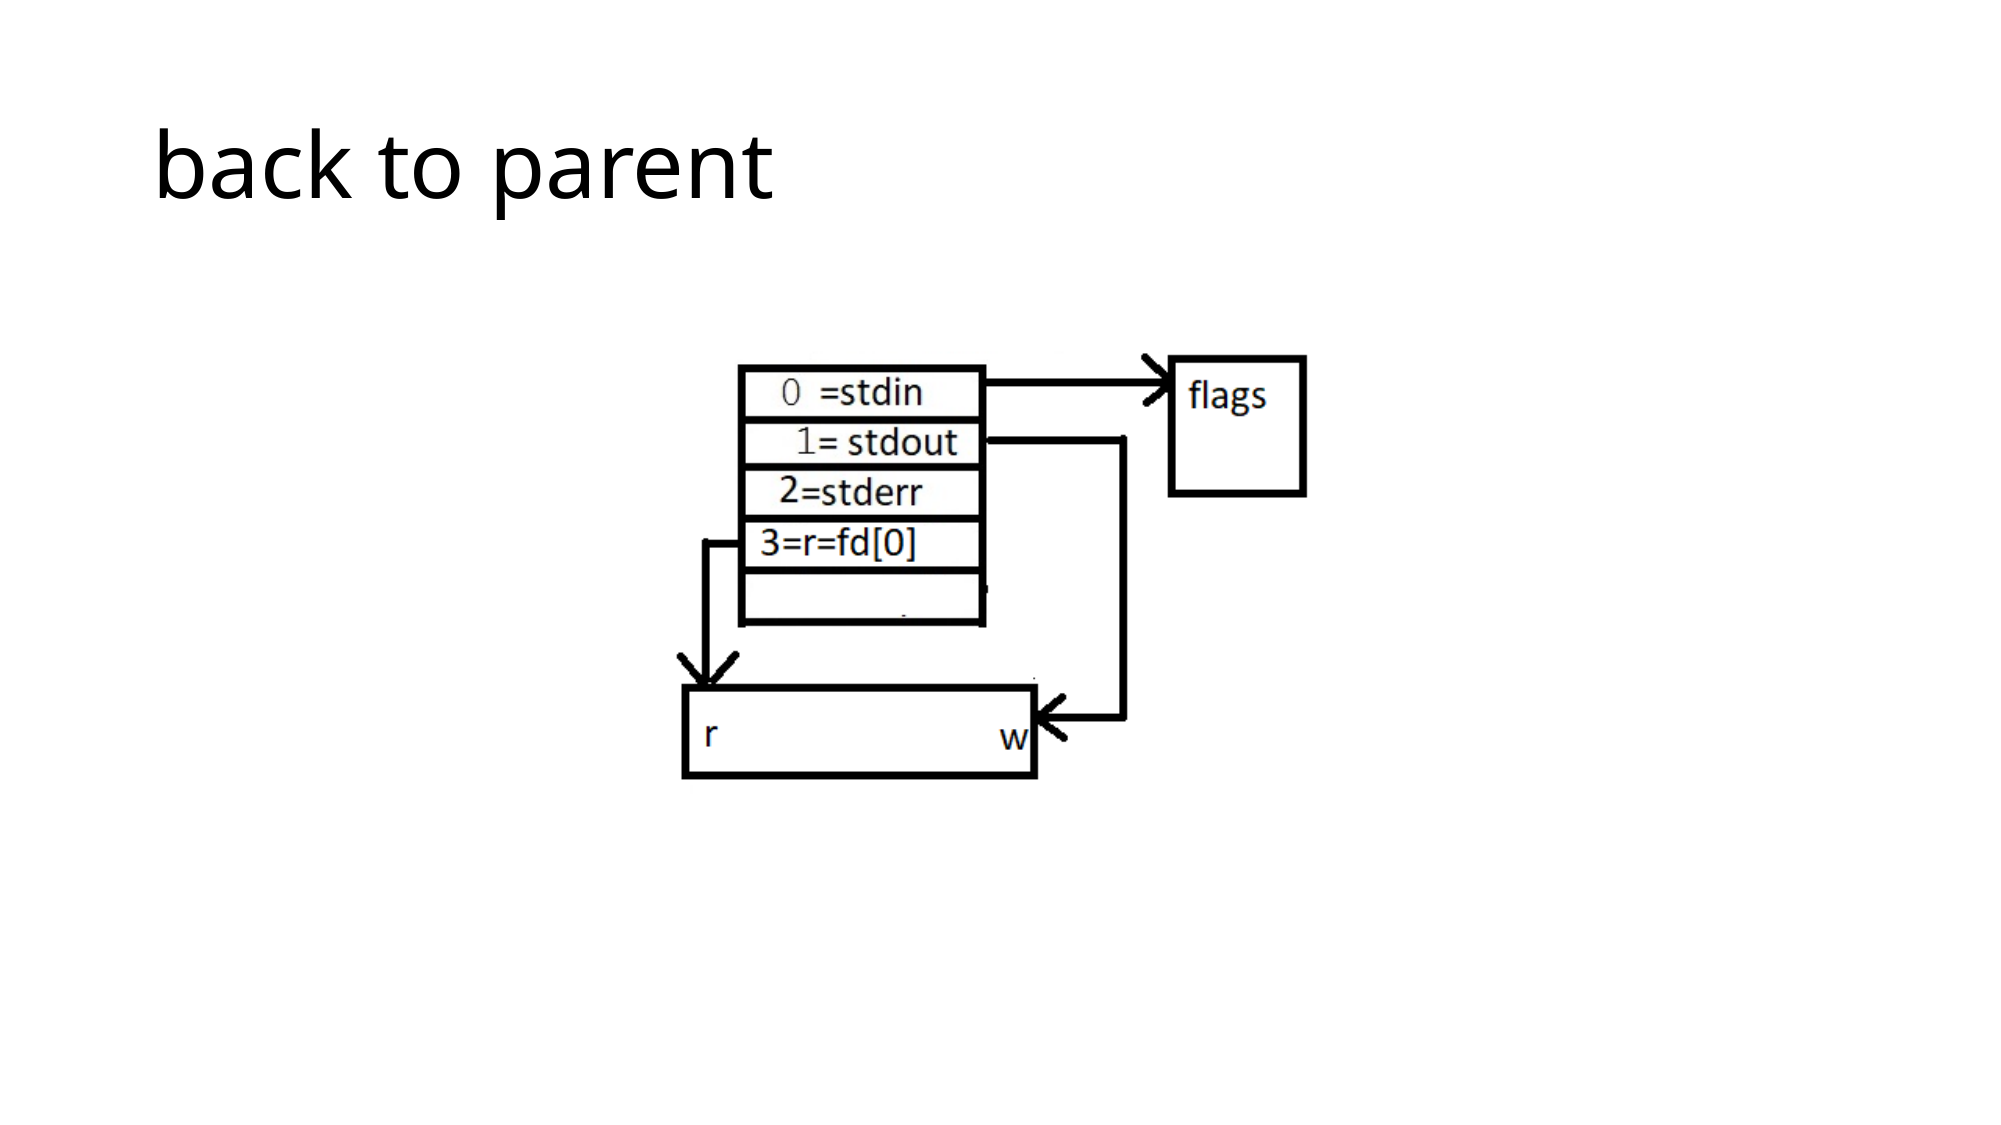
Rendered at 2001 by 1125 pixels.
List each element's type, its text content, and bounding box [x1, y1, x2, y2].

picture [674, 313, 1326, 811]
title back to parent [137, 59, 1863, 278]
